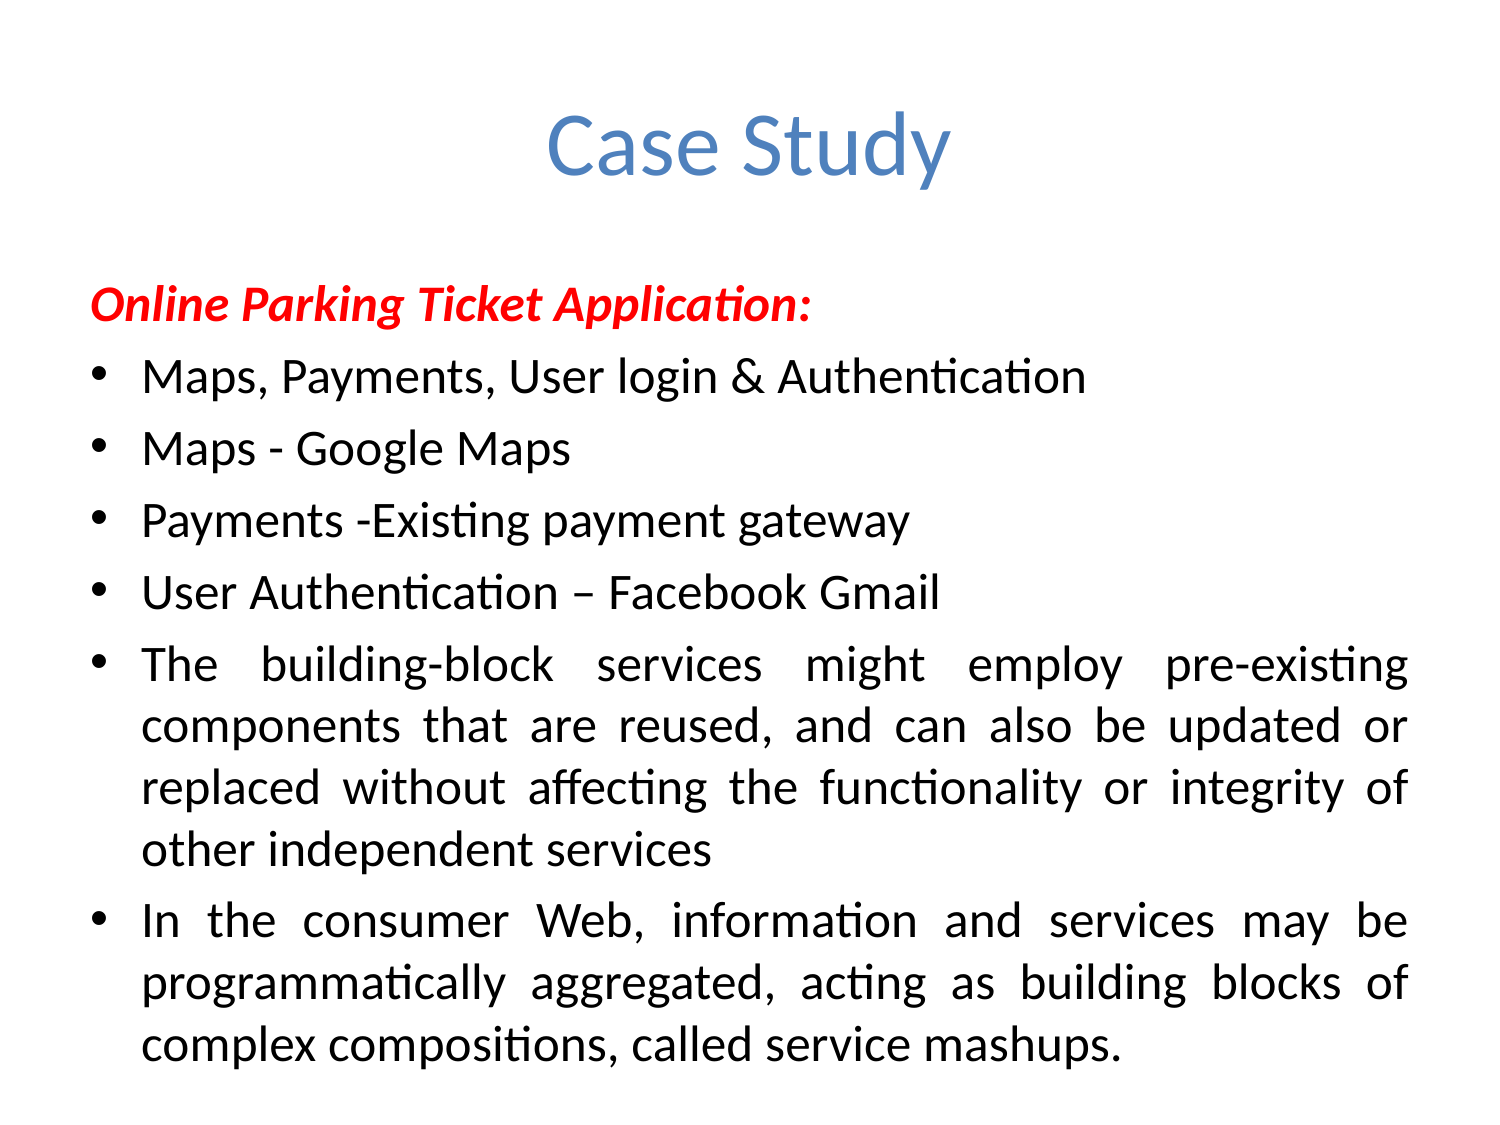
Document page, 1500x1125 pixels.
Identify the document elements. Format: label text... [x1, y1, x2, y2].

list Online Parking Ticket Application: Maps, Payments, User login & Authentication Maps - Google Maps Payments -Existing payment gateway User Authentication – Facebook Gmail The building-block services might employ pre-existing components that are reused, and can also be updated or replaced without affecting the functionality or integrity of other independent services In the consumer Web, information and services may be programmatically aggregated, acting as building blocks of complex compositions, called service mashups. [75, 262, 1425, 1080]
title Case Study [75, 45, 1425, 233]
